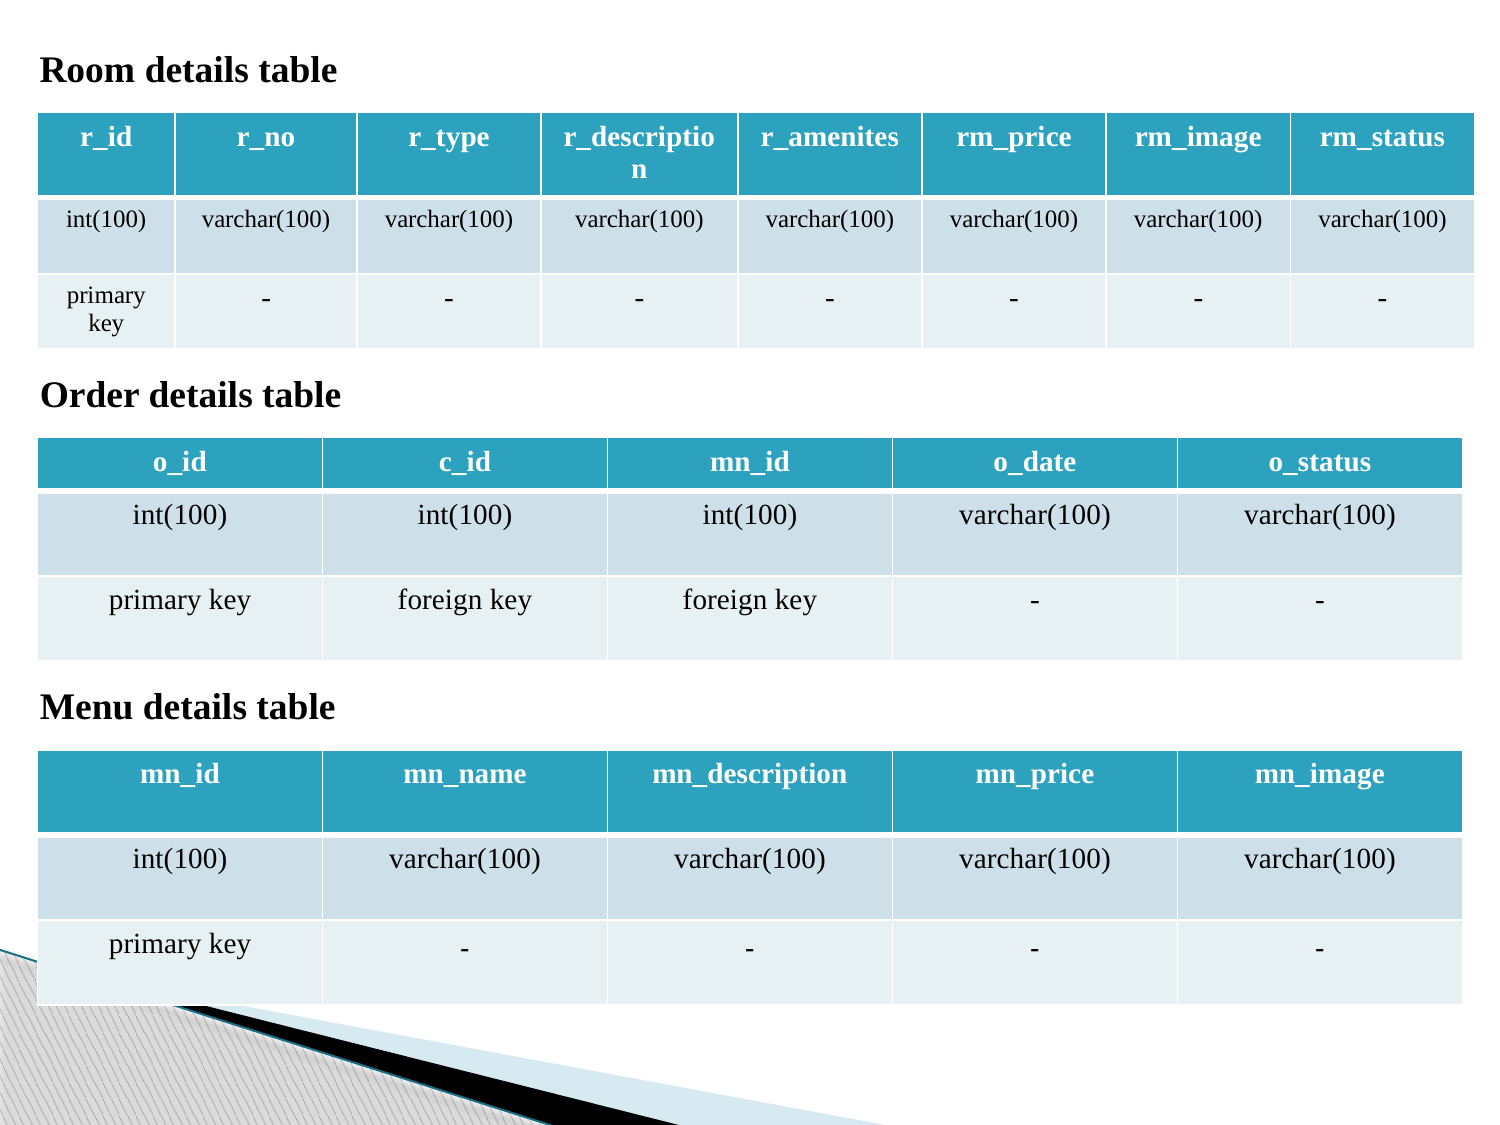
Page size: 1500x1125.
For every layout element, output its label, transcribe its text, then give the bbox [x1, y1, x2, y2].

table_cell primary key [38, 275, 174, 348]
table_cell primary key [38, 921, 322, 1004]
table_header o_id [38, 438, 322, 488]
table_cell int(100) [38, 200, 174, 273]
table_cell - [608, 921, 892, 1004]
table_cell foreign key [323, 577, 607, 660]
table_header mn_description [608, 751, 892, 832]
table_header r_amenites [739, 113, 921, 195]
table_cell int(100) [323, 494, 607, 575]
table_header mn_image [1178, 751, 1462, 832]
table_cell int(100) [38, 838, 322, 919]
table_cell varchar(100) [176, 200, 356, 273]
table_cell - [358, 275, 540, 348]
table_cell - [1178, 577, 1462, 660]
table_cell - [323, 921, 607, 1004]
table_header mn_name [323, 751, 607, 832]
table_cell primary key [38, 577, 322, 660]
text_box Menu details table [24, 674, 575, 735]
table_cell - [1178, 921, 1462, 1004]
table_cell varchar(100) [1178, 494, 1462, 575]
table_header r_id [38, 113, 174, 195]
table_cell - [1107, 275, 1290, 348]
table_cell varchar(100) [1107, 200, 1290, 273]
table_header rm_image [1107, 113, 1290, 195]
table_cell - [739, 275, 921, 348]
table_header mn_id [608, 438, 892, 488]
table_header mn_id [38, 751, 322, 832]
table_cell varchar(100) [1178, 838, 1462, 919]
table_cell varchar(100) [893, 494, 1177, 575]
table_cell varchar(100) [739, 200, 921, 273]
table_header rm_price [923, 113, 1105, 195]
text_box Order details table [24, 362, 525, 423]
table_header o_date [893, 438, 1177, 488]
table_header r_no [176, 113, 356, 195]
table_cell - [542, 275, 737, 348]
table_cell - [893, 577, 1177, 660]
table_cell varchar(100) [358, 200, 540, 273]
table_cell varchar(100) [893, 838, 1177, 919]
table_cell - [923, 275, 1105, 348]
table_cell - [176, 275, 356, 348]
table_cell varchar(100) [542, 200, 737, 273]
table_cell int(100) [608, 494, 892, 575]
table_header mn_price [893, 751, 1177, 832]
table_cell varchar(100) [923, 200, 1105, 273]
table_cell int(100) [38, 494, 322, 575]
table_cell - [1291, 275, 1474, 348]
table_cell foreign key [608, 577, 892, 660]
table_header r_description [542, 113, 737, 195]
text_box Room details table [24, 37, 788, 98]
table_cell varchar(100) [323, 838, 607, 919]
table_header r_type [358, 113, 540, 195]
table_cell varchar(100) [608, 838, 892, 919]
table_header rm_status [1291, 113, 1474, 195]
table_header o_status [1178, 438, 1462, 488]
table_cell varchar(100) [1291, 200, 1474, 273]
table_cell - [893, 921, 1177, 1004]
table_header c_id [323, 438, 607, 488]
